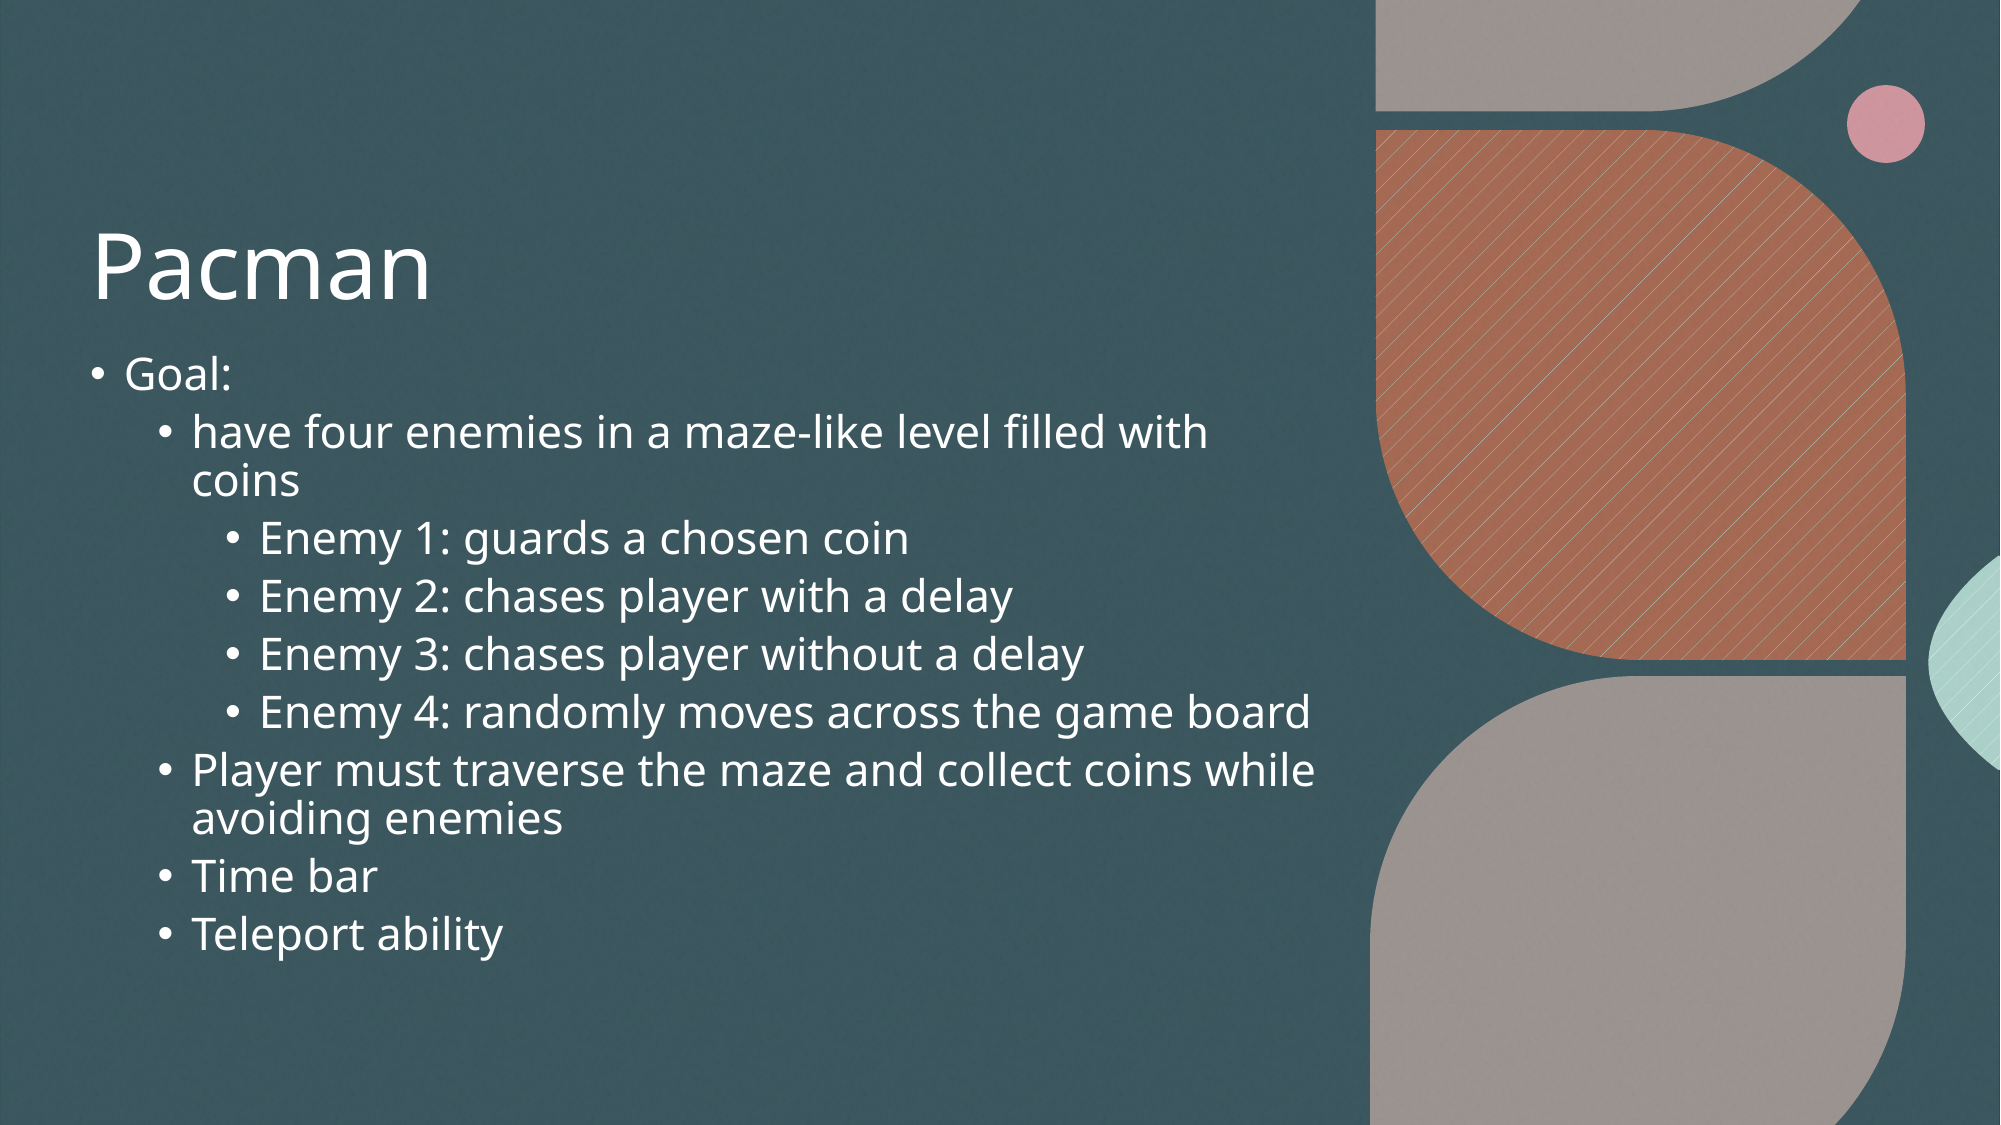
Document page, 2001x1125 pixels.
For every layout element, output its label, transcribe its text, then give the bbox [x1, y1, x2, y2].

list Goal: have four enemies in a maze-like level filled with coins Enemy 1: guards a chosen coin Enemy 2: chases player with a delay Enemy 3: chases player without a delay Enemy 4: randomly moves across the game board Player must traverse the maze and collect coins while avoiding enemies Time bar Teleport ability [75, 343, 1336, 1014]
title Pacman [75, 109, 1336, 327]
